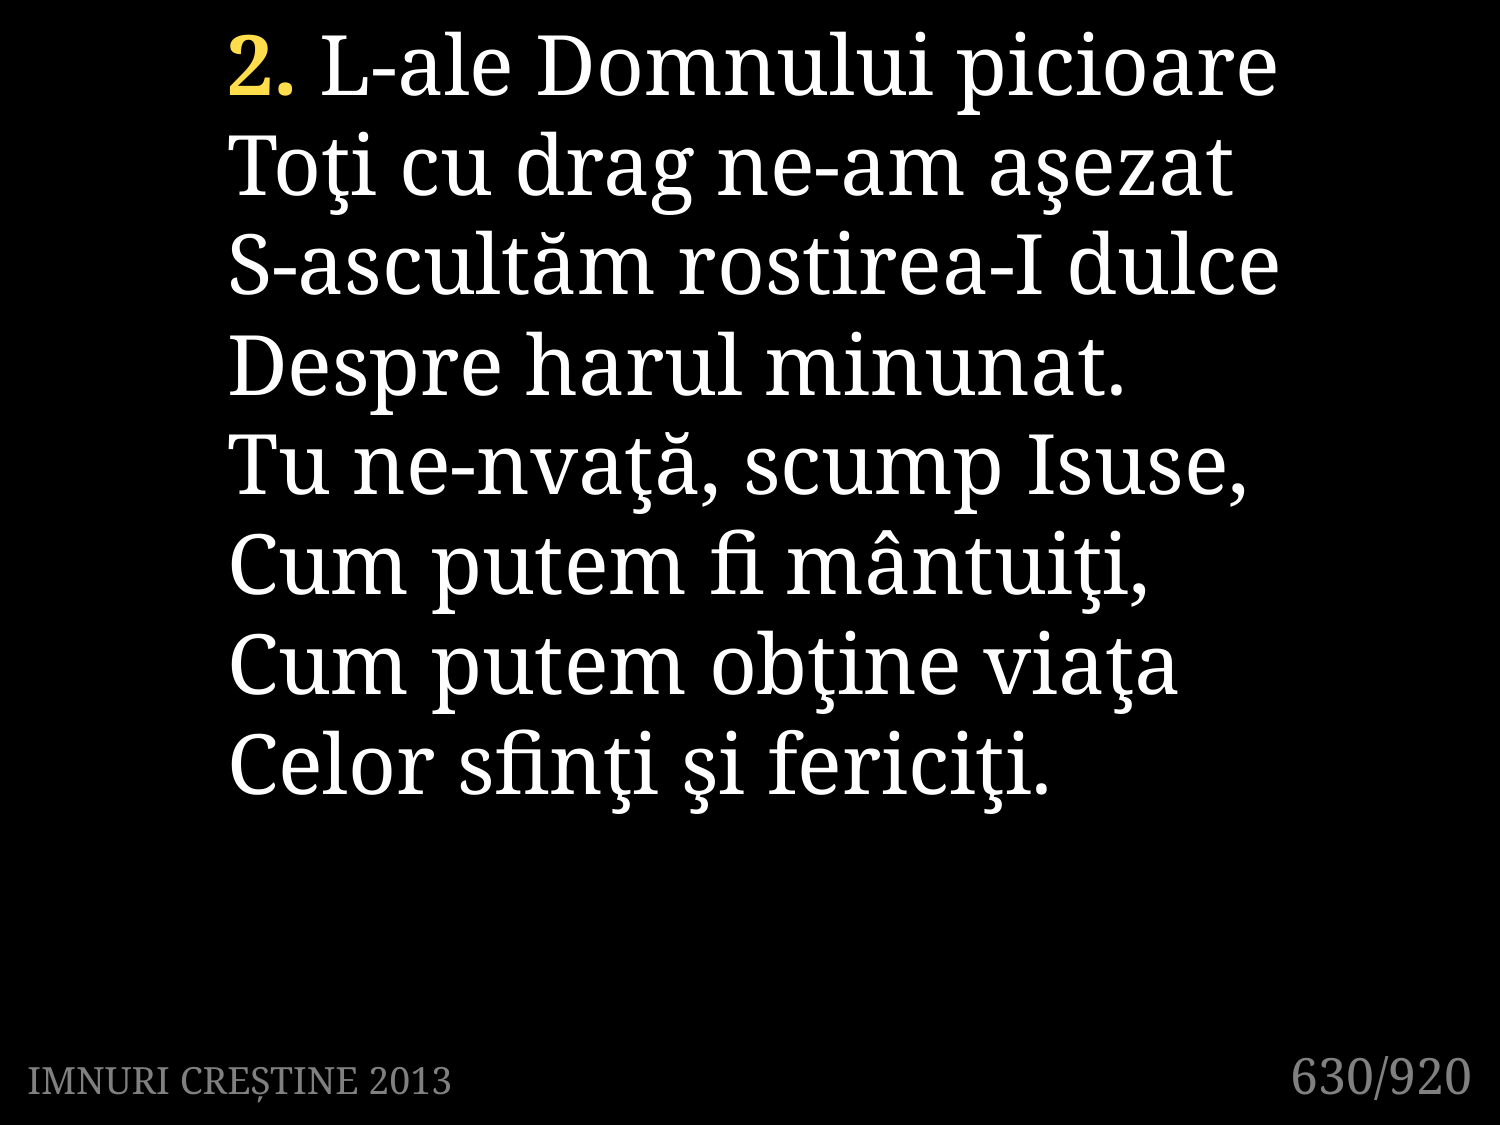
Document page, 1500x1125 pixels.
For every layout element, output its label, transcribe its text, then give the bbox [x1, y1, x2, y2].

text_box 2. L-ale Domnului picioare Toţi cu drag ne-am aşezat S-ascultăm rostirea-I dulce Despre harul minunat. Tu ne-nvaţă, scump Isuse, Cum putem fi mântuiţi, Cum putem obţine viaţa Celor sfinţi şi fericiţi. [212, 4, 1500, 819]
text_box IMNURI CREȘTINE 2013 [12, 1049, 637, 1110]
text_box 630/920 [637, 1037, 1488, 1113]
